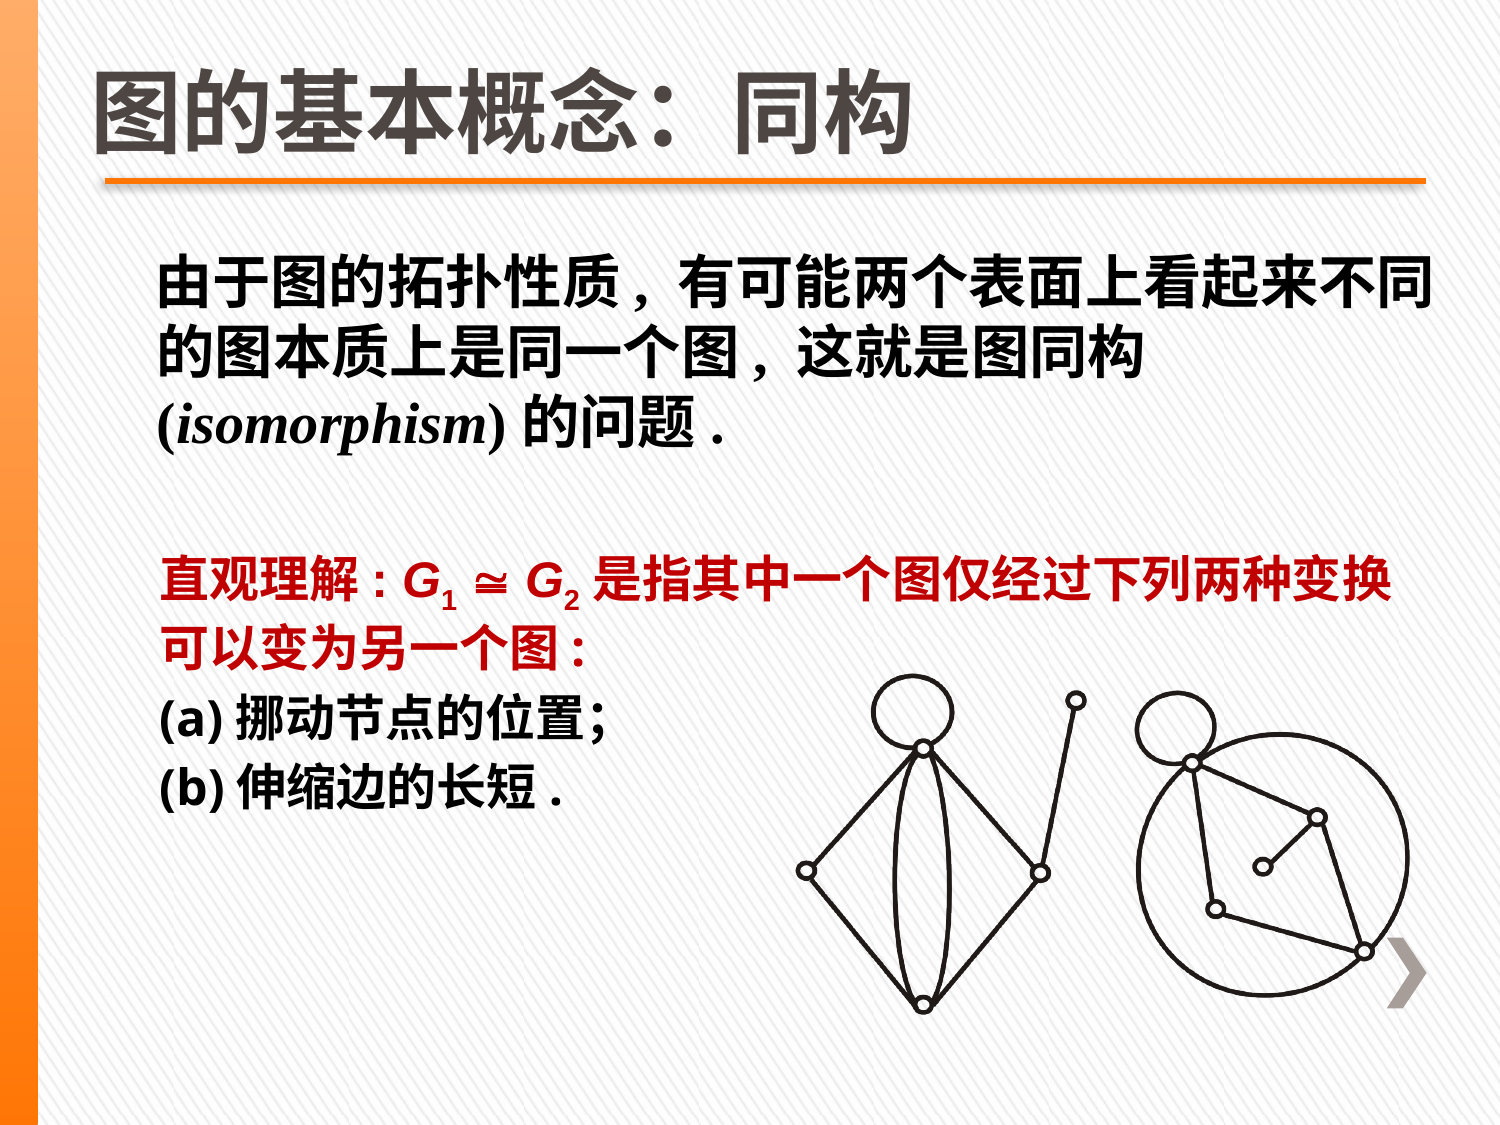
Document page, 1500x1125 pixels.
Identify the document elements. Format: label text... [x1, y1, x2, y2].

picture [1134, 690, 1410, 998]
picture [794, 673, 1087, 1015]
list 由于图的拓扑性质, 有可能两个表面上看起来不同的图本质上是同一个图, 这就是图同构(isomorphism)的问题. [85, 237, 1458, 1030]
title 图的基本概念：同构 [75, 54, 1425, 173]
text_box 直观理解: G1  G2是指其中一个图仅经过下列两种变换可以变为另一个图: (a)挪动节点的位置； (b)伸缩边的长短. [144, 540, 1444, 824]
text_box [0, 281, 37, 285]
